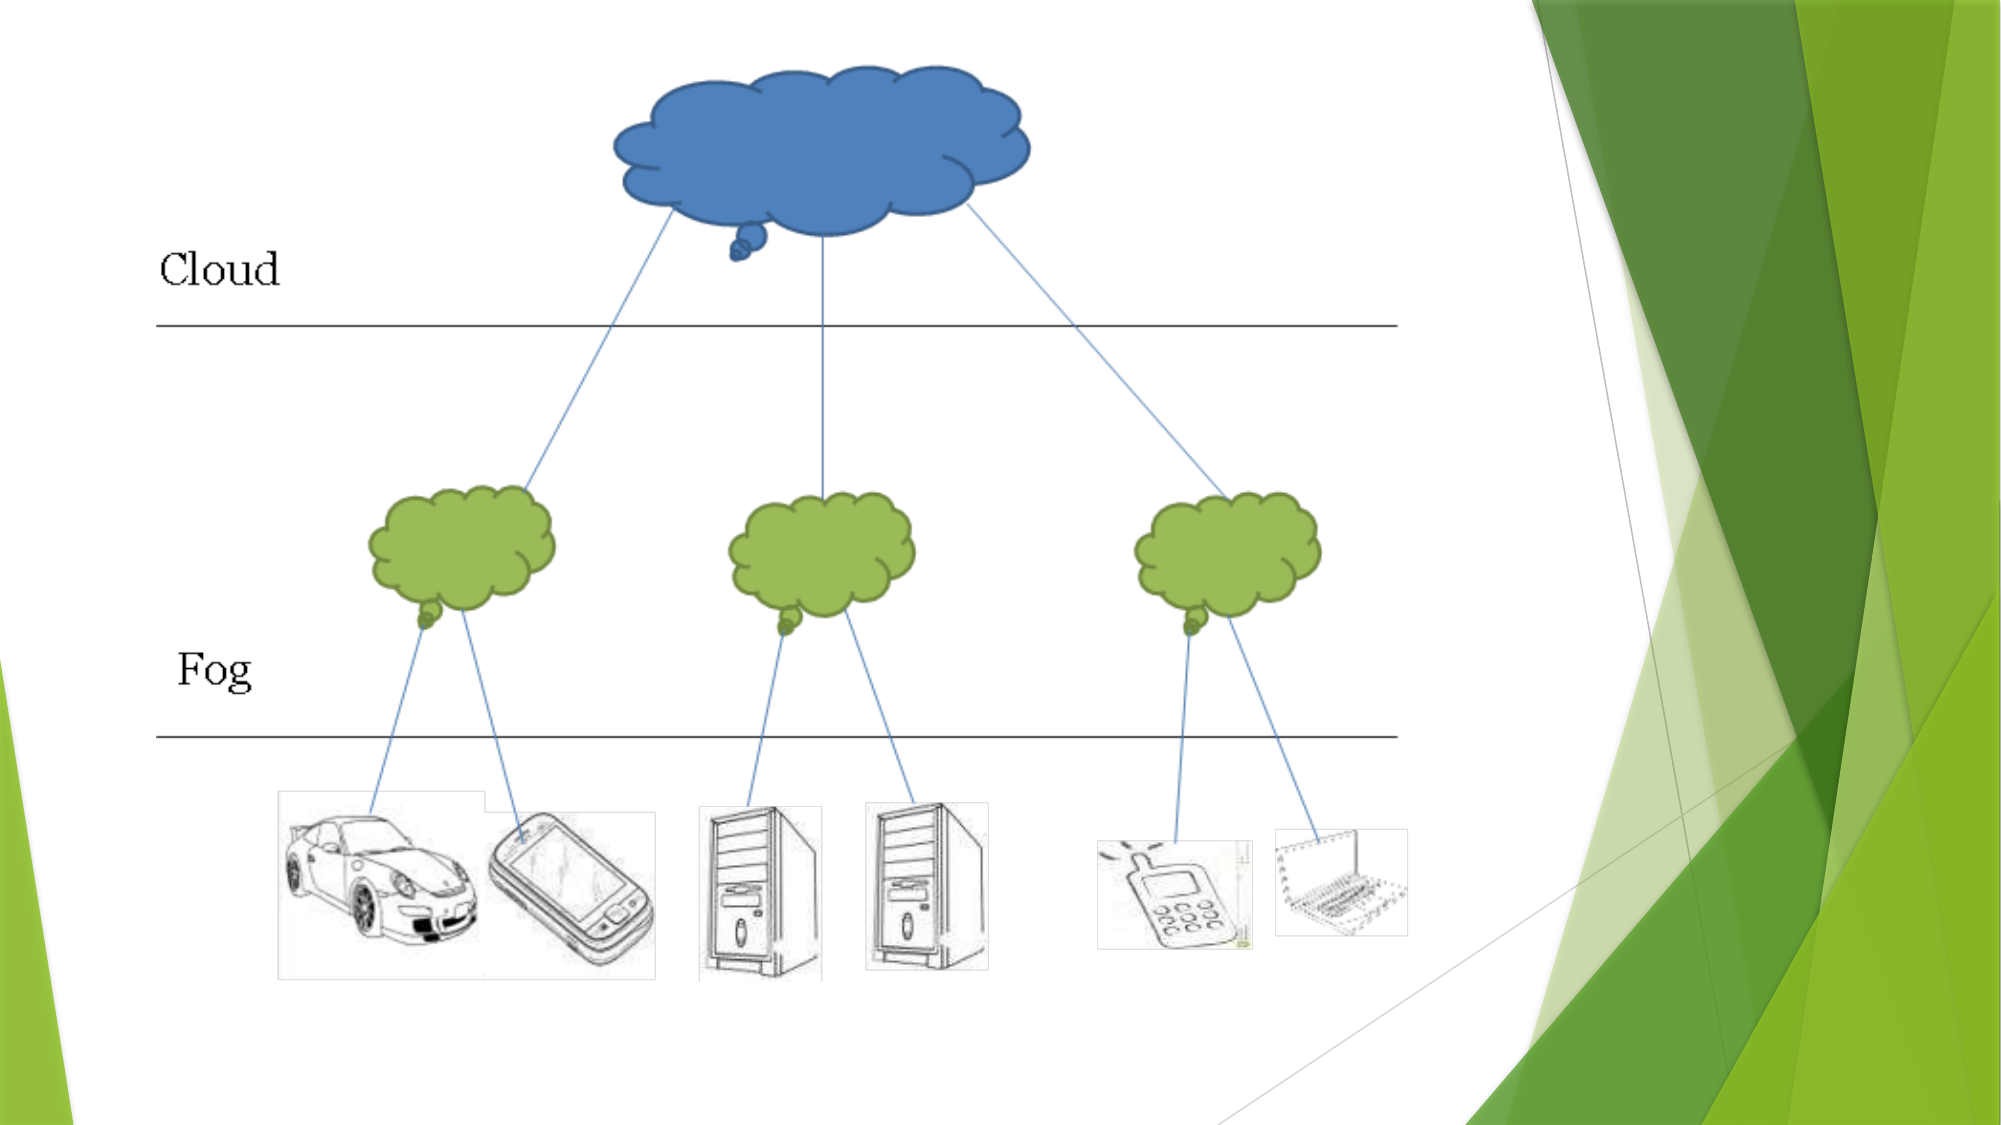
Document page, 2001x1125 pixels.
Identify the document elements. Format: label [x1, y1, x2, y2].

picture [156, 61, 1410, 983]
